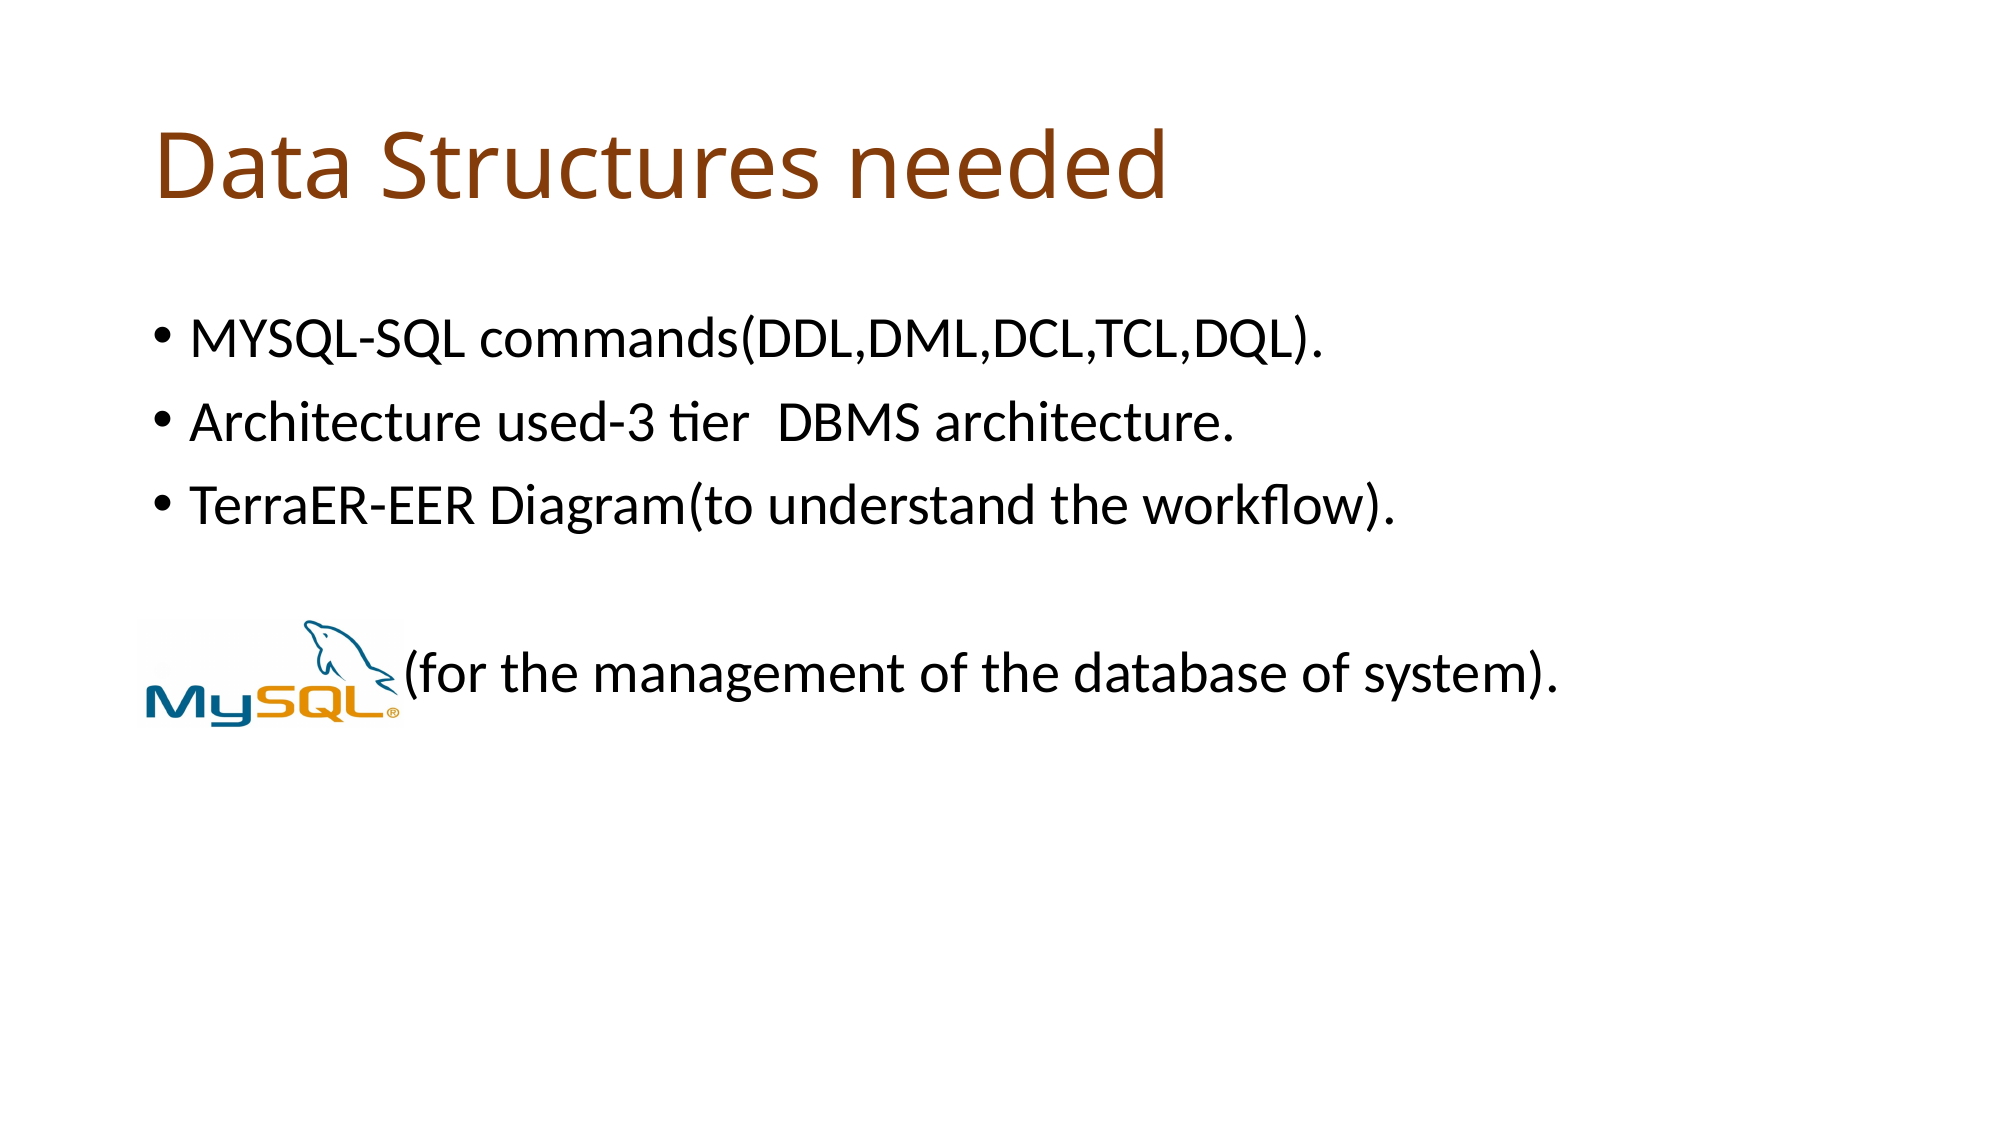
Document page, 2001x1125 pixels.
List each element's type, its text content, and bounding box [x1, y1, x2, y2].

title Data Structures needed [137, 59, 1863, 278]
picture [137, 619, 404, 729]
list MYSQL-SQL commands(DDL,DML,DCL,TCL,DQL). Architecture used-3 tier DBMS architecture. TerraER-EER Diagram(to understand the workflow). (for the management of the database of system). [137, 299, 1863, 1014]
